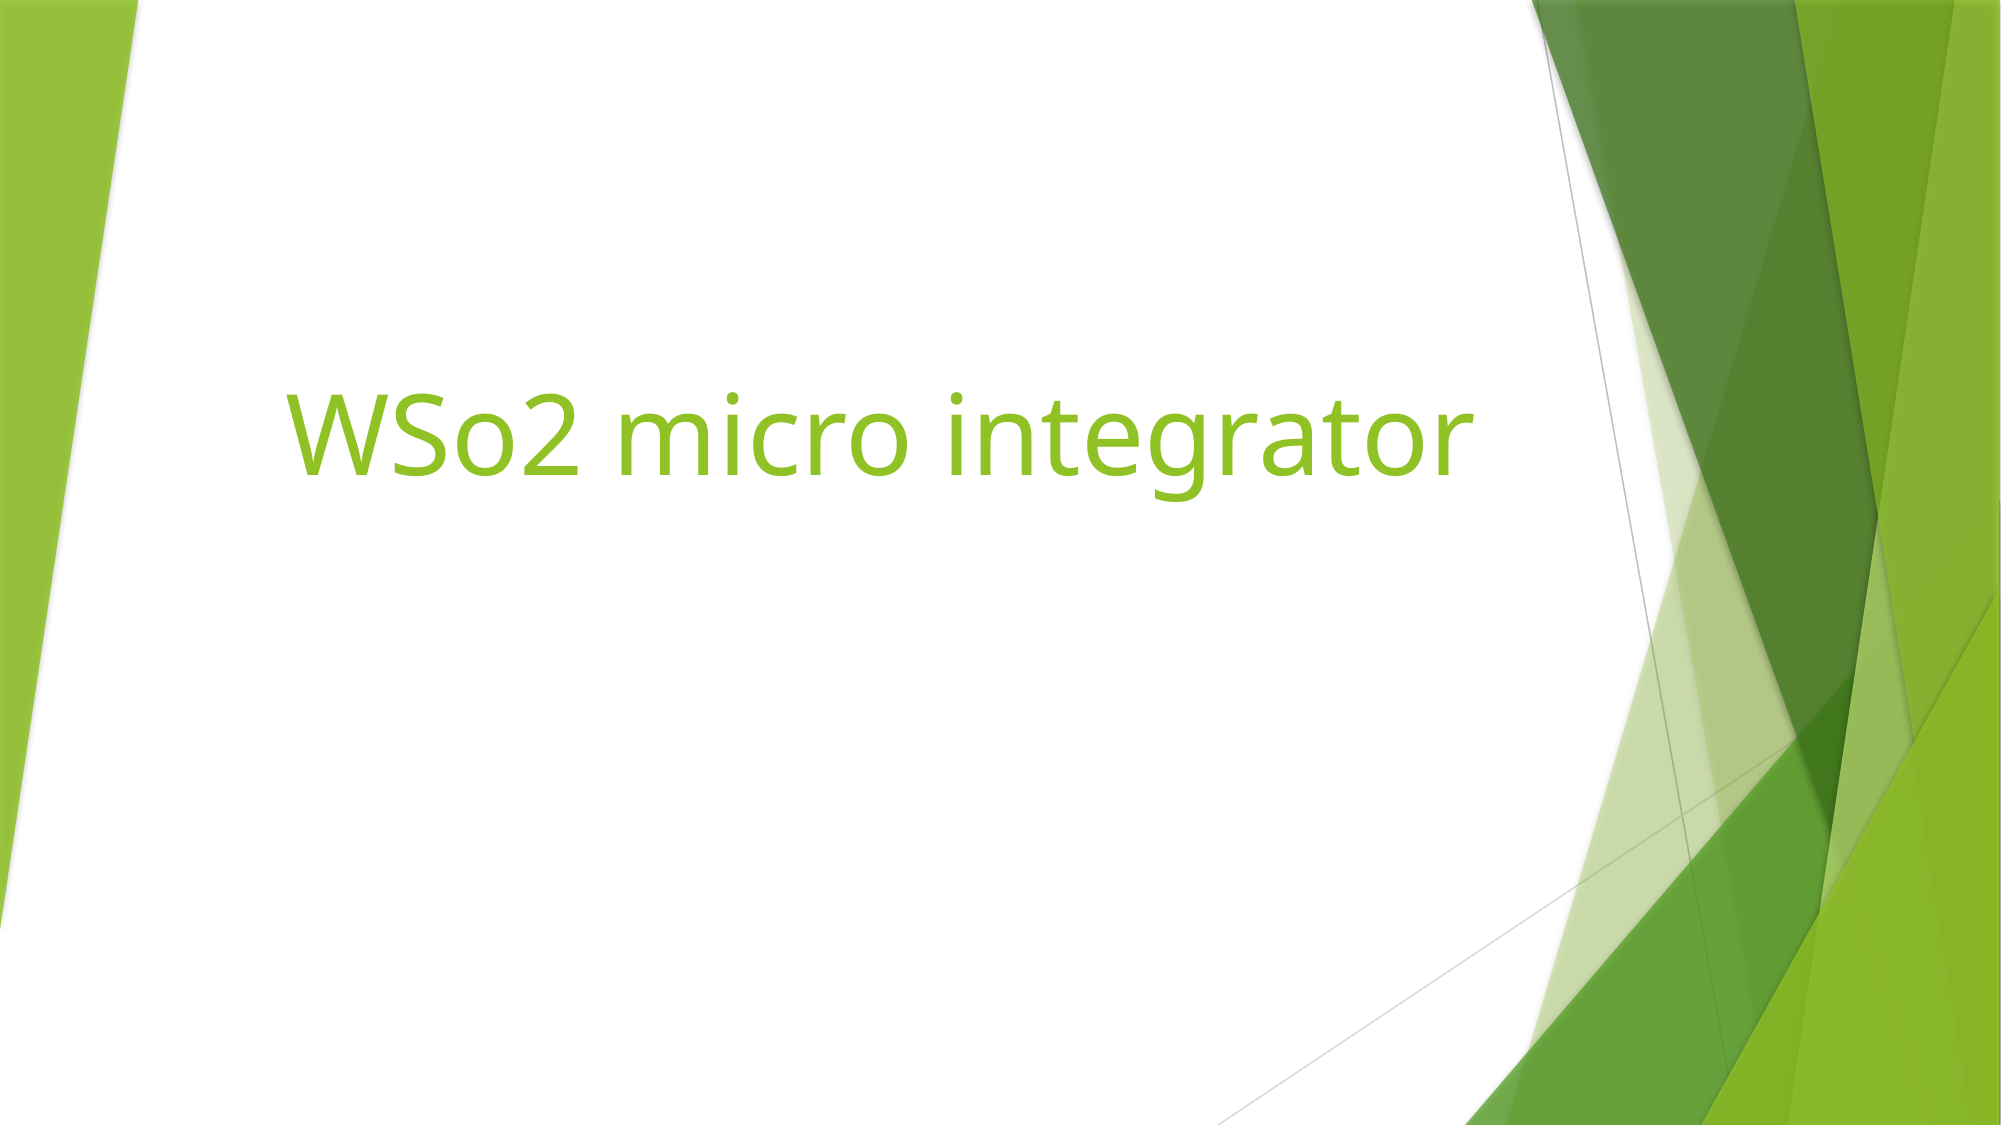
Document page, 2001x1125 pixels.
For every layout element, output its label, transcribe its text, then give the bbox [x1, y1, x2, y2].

title WSo2 micro integrator [247, 235, 1522, 506]
